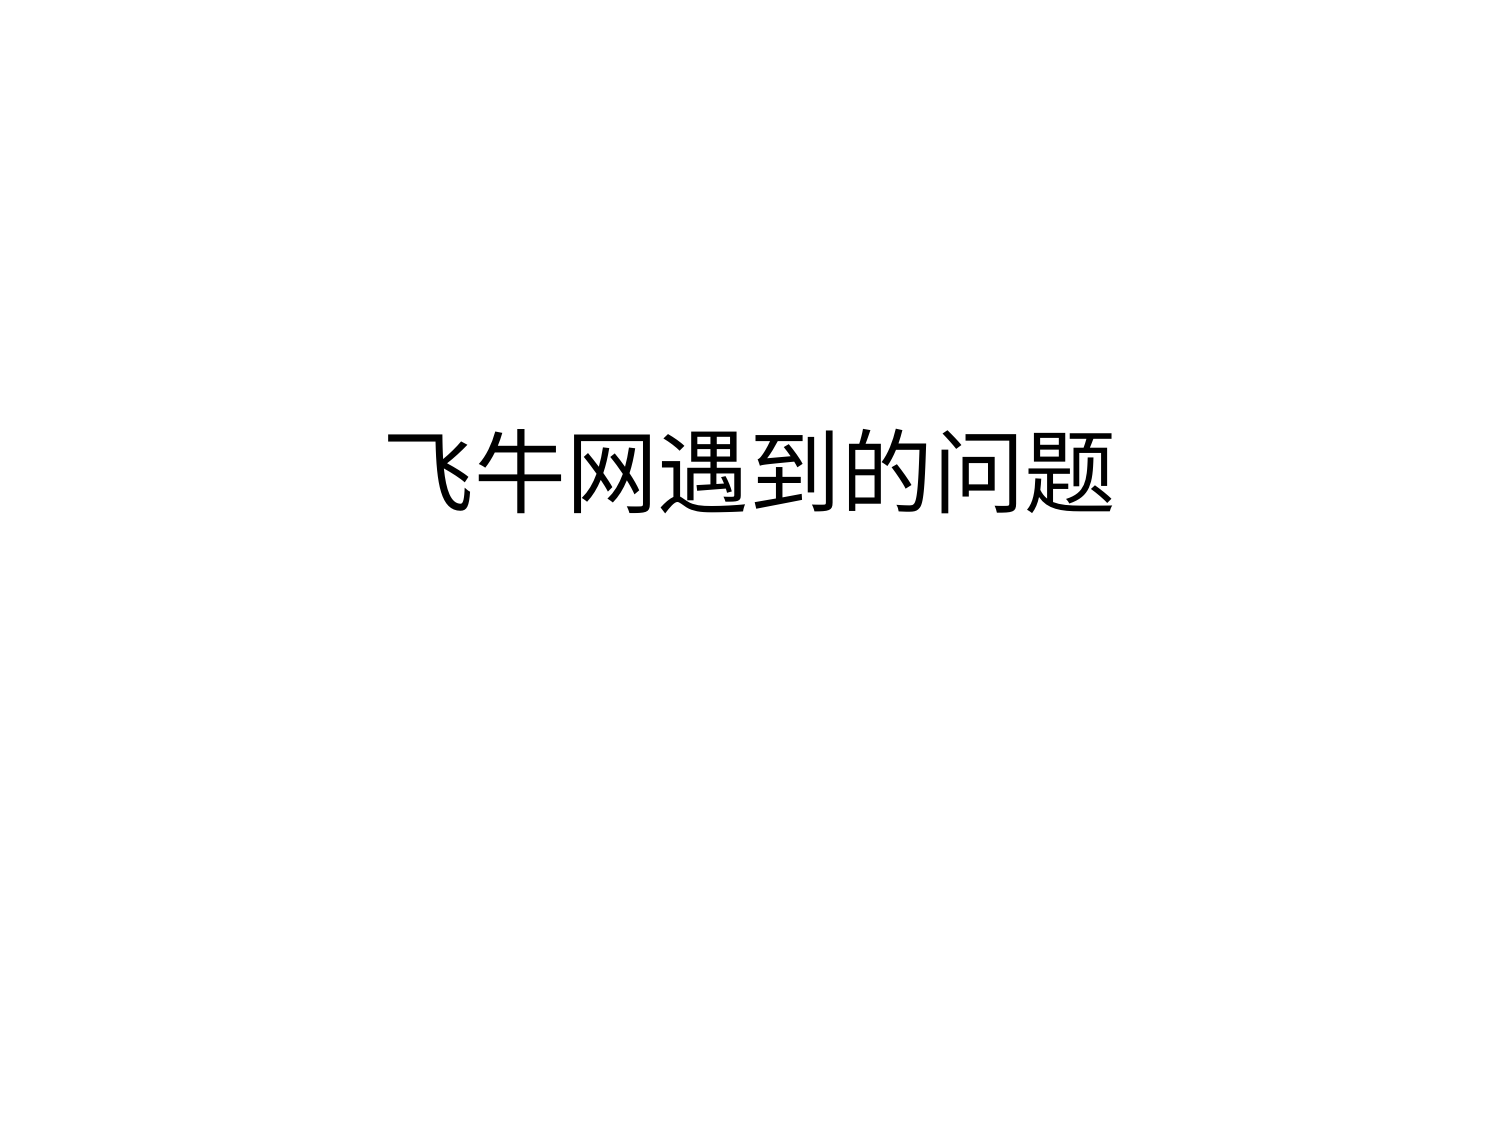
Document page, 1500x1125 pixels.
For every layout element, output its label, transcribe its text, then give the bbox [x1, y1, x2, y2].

title 飞牛网遇到的问题 [112, 349, 1388, 591]
